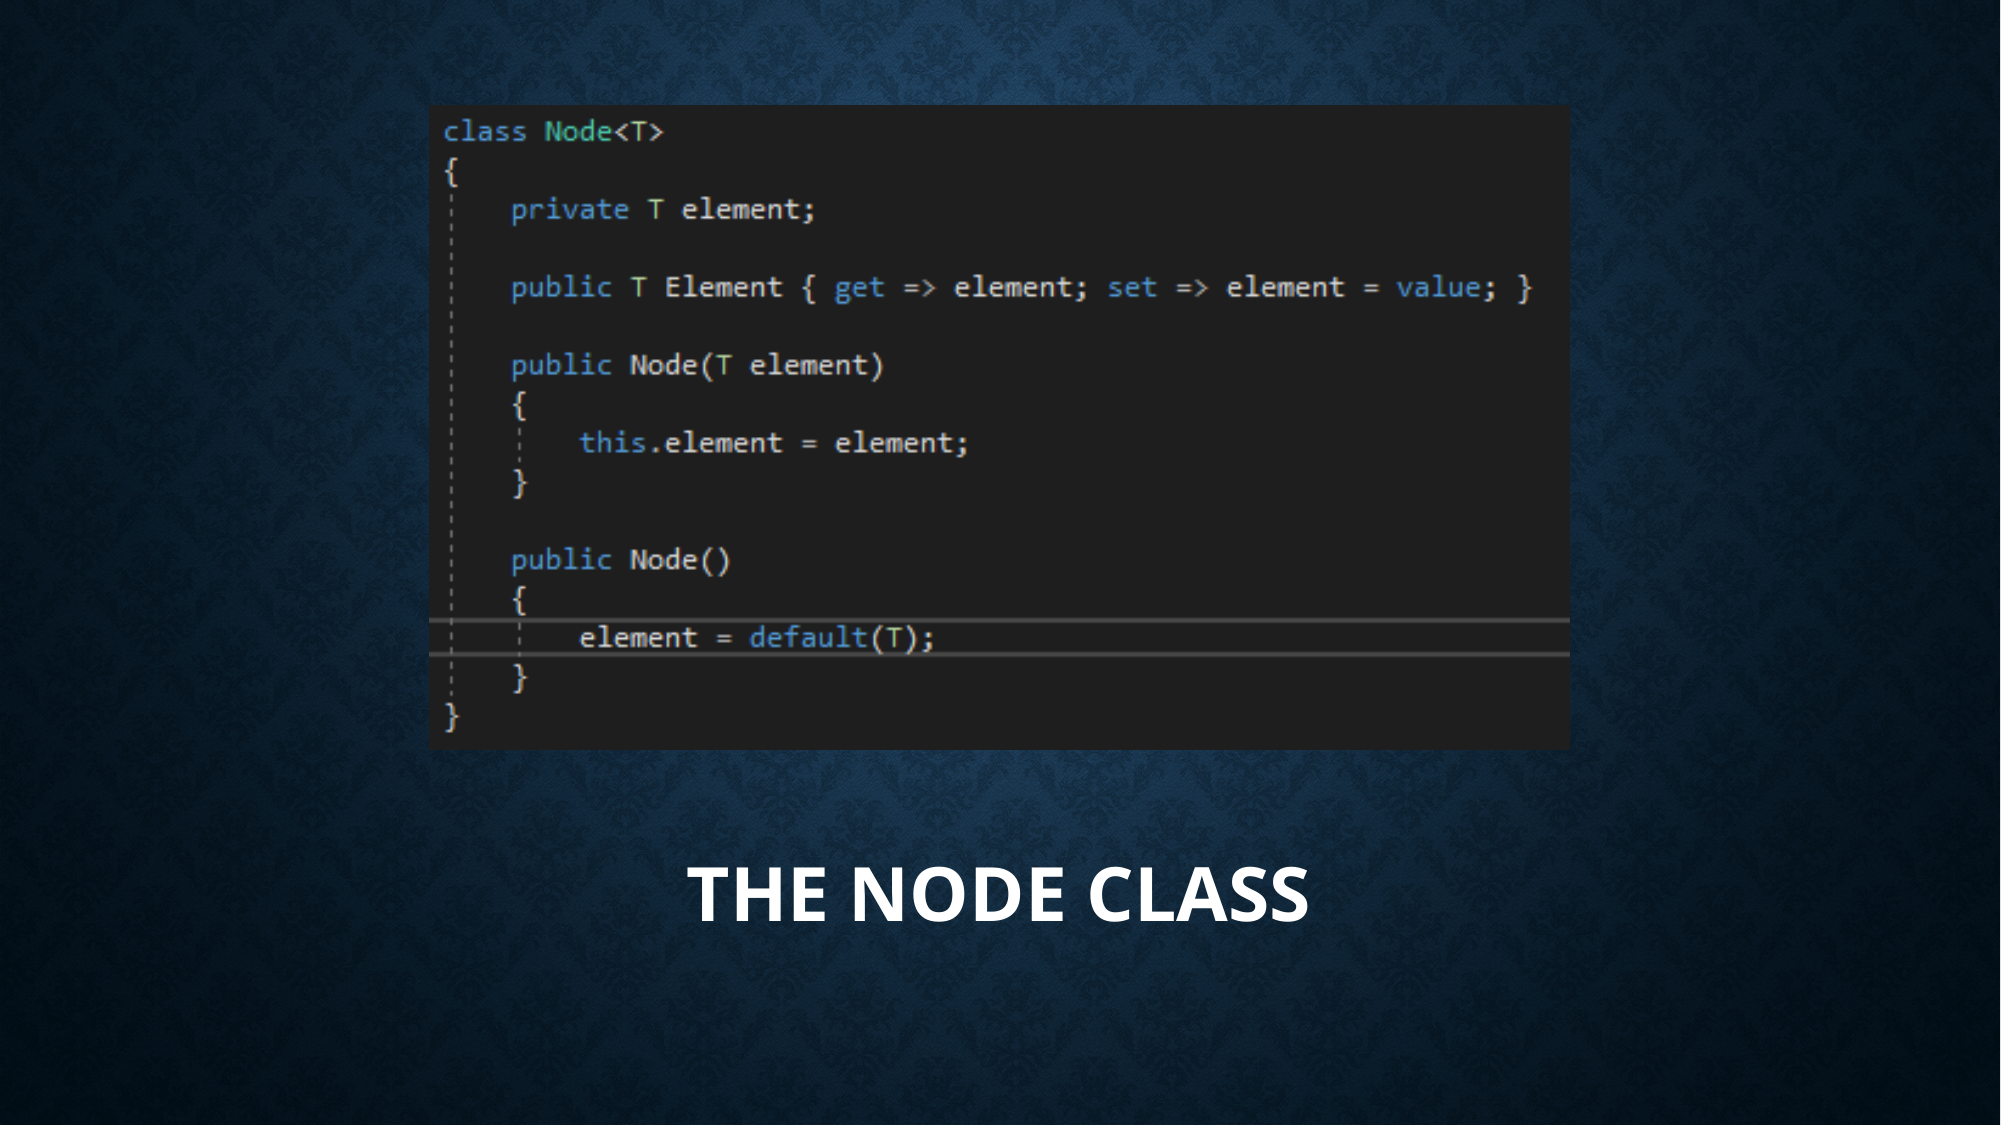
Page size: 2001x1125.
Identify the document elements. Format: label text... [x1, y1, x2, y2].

title The node class [149, 790, 1849, 945]
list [428, 104, 1571, 751]
